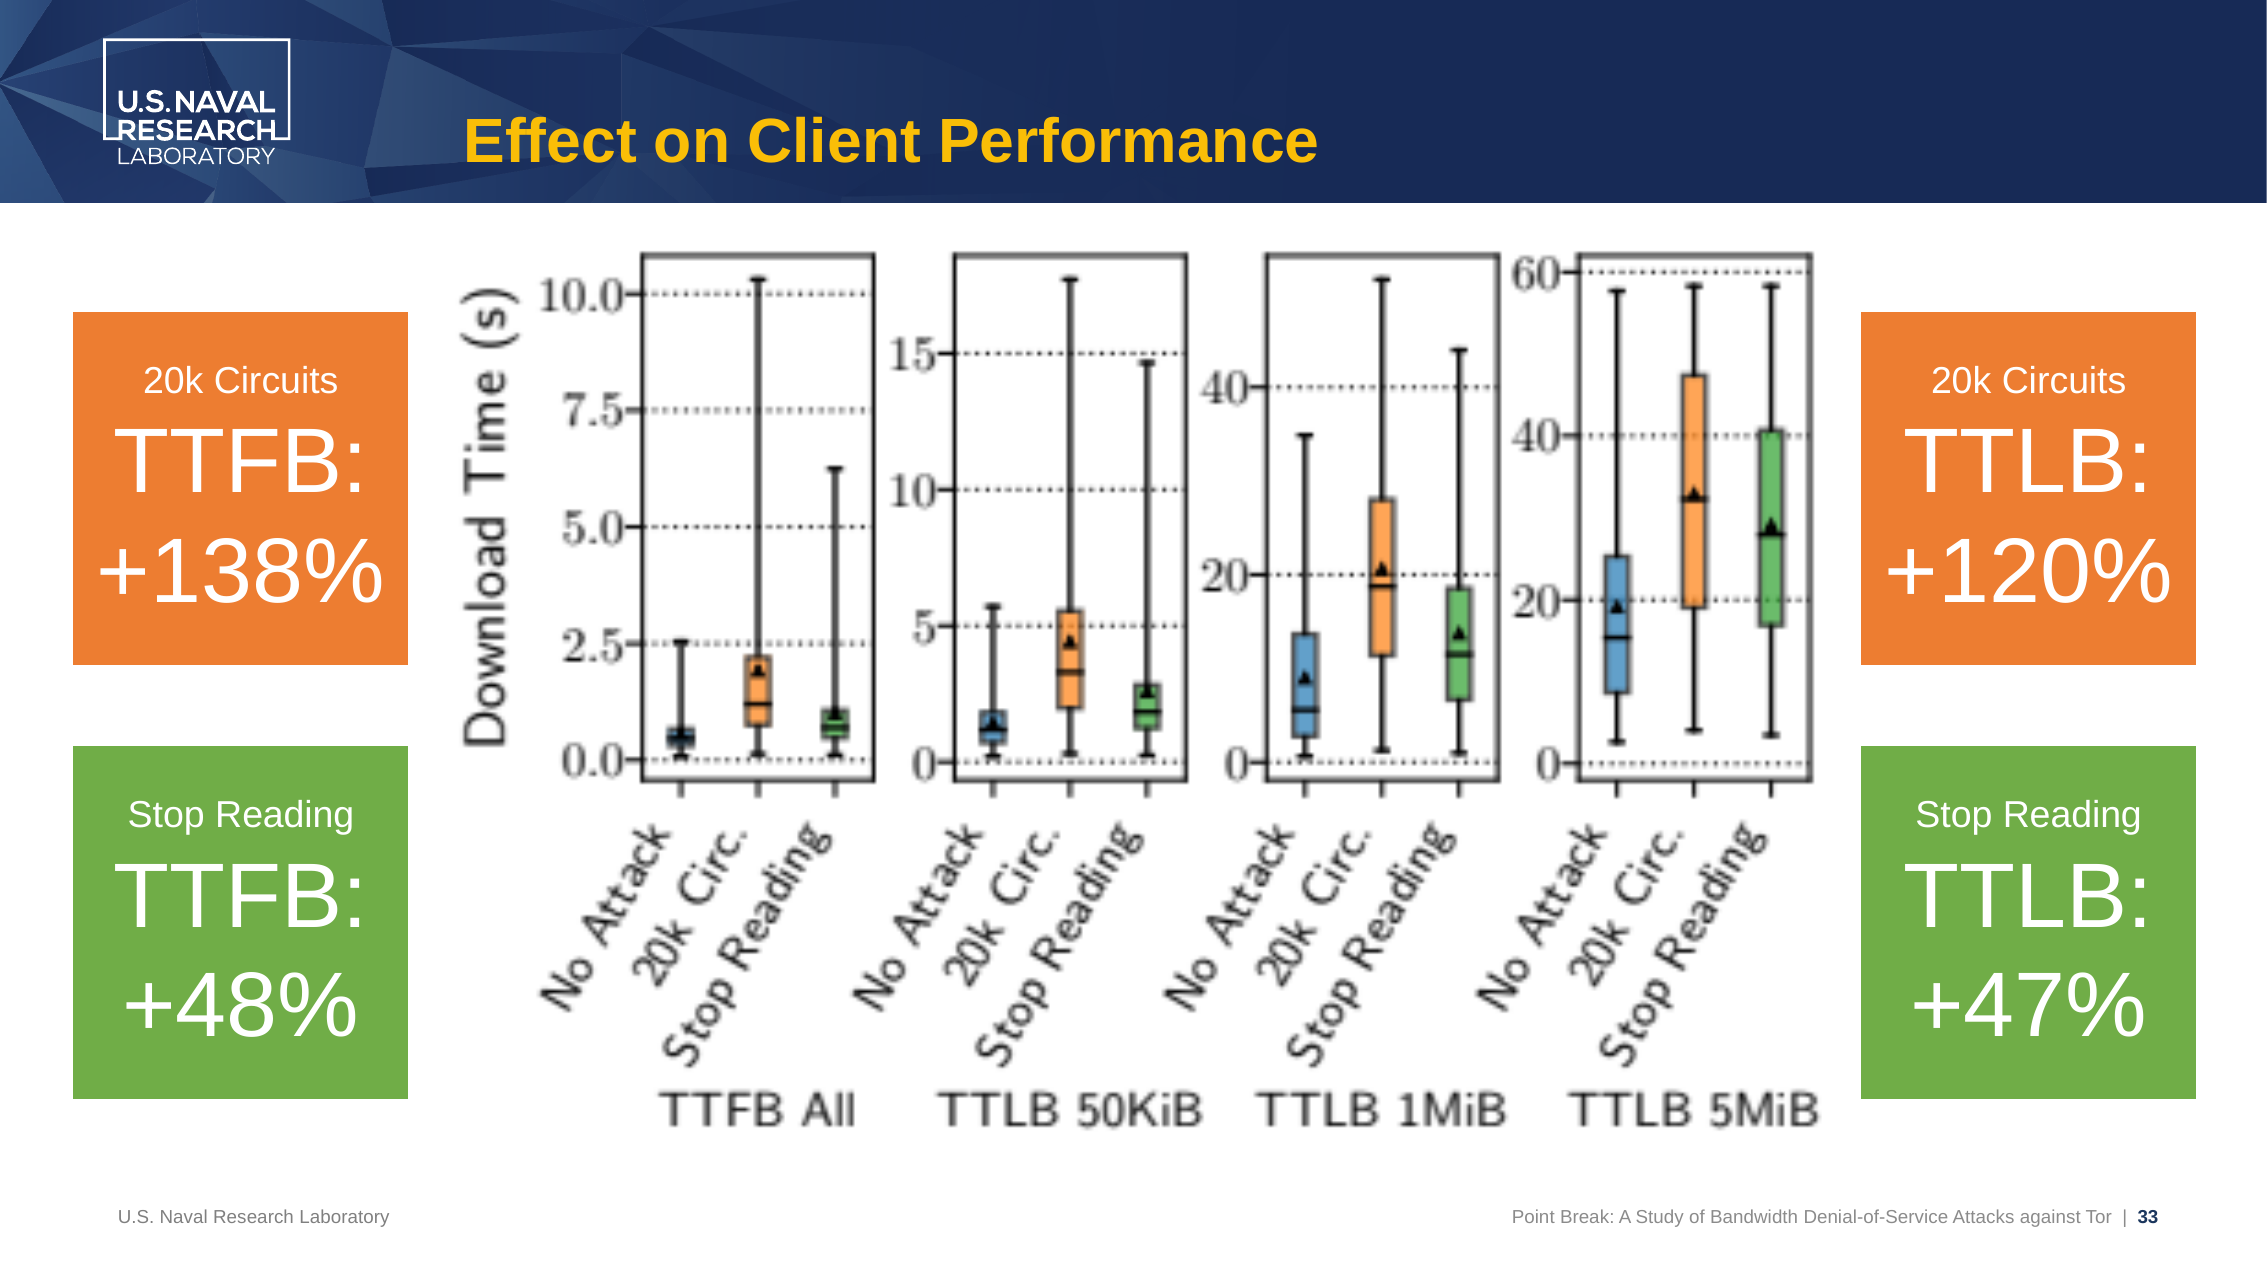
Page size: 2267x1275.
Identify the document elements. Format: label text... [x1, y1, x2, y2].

slide_number Point Break: A Study of Bandwidth Denial-of-Service Attacks against Tor | 33 [1255, 1181, 2159, 1250]
footer U.S. Naval Research Laboratory [103, 1181, 868, 1250]
text_box Stop Reading TTFB: +48% [73, 746, 408, 1099]
picture [0, 0, 2267, 203]
text_box Stop Reading TTLB: +47% [1861, 746, 2196, 1099]
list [432, 224, 1837, 1161]
text_box 20k Circuits TTFB: +138% [73, 312, 408, 665]
text_box 20k Circuits TTLB: +120% [1861, 312, 2196, 665]
title Effect on Client Performance [463, 104, 2113, 180]
